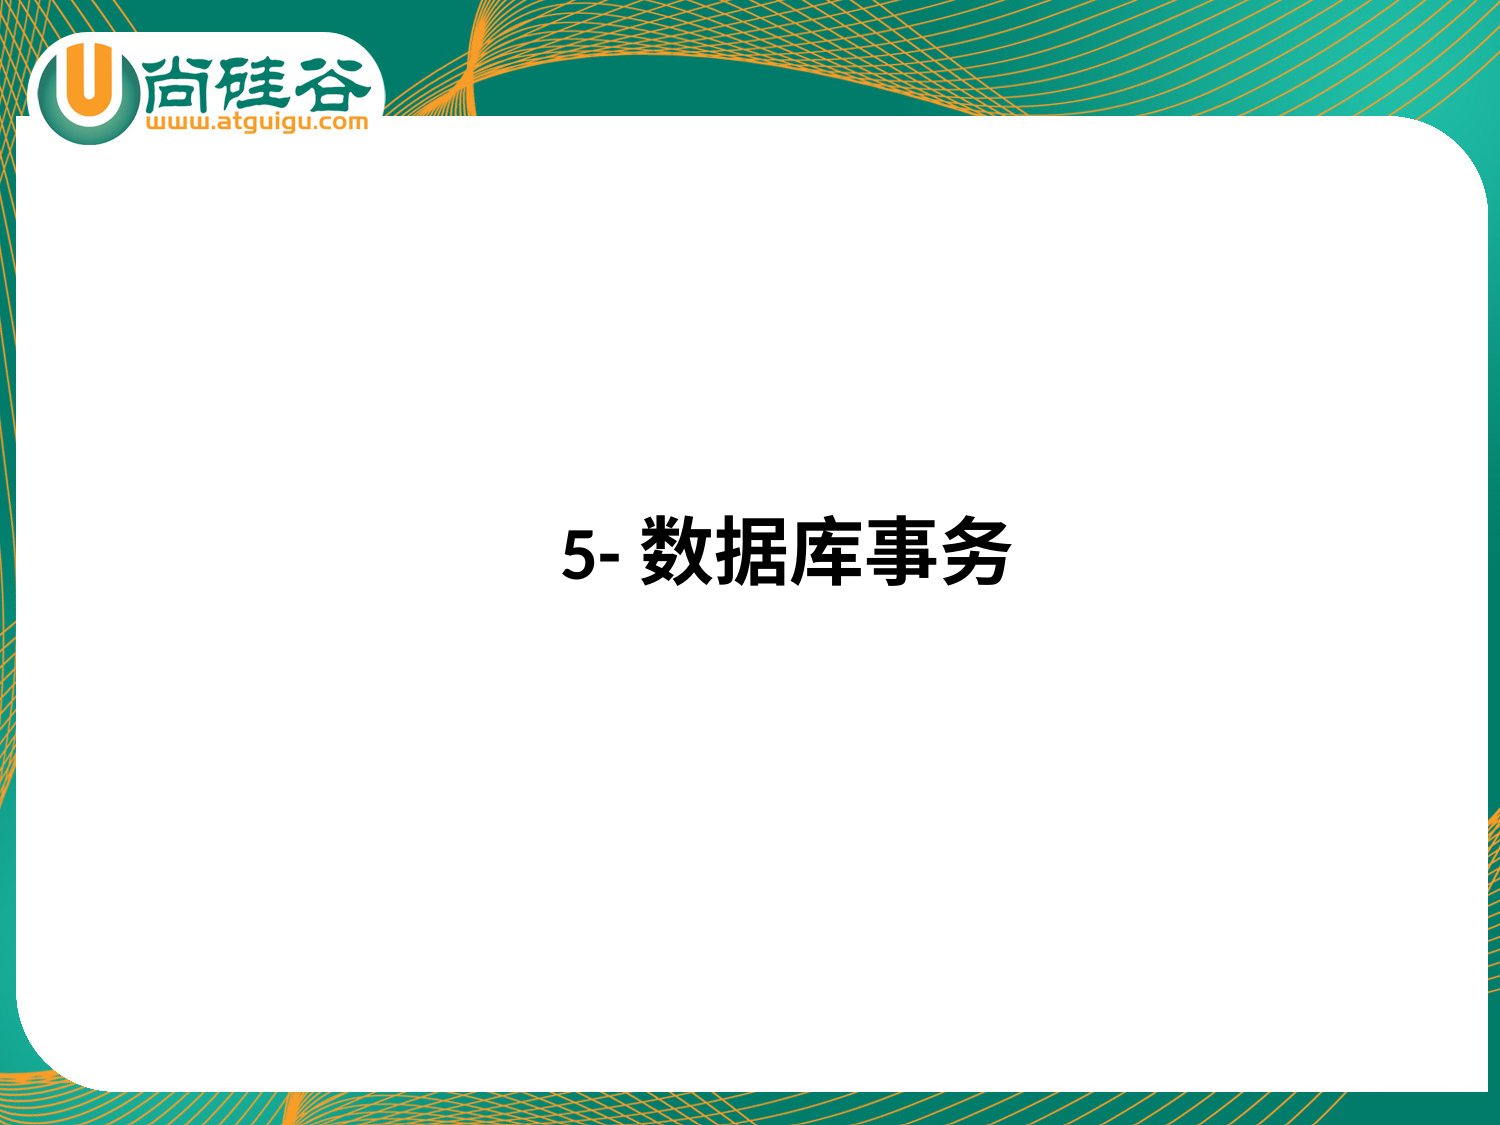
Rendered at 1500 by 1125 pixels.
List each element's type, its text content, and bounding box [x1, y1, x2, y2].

title 5-数据库事务 [112, 479, 1463, 621]
picture [0, 0, 1500, 1125]
